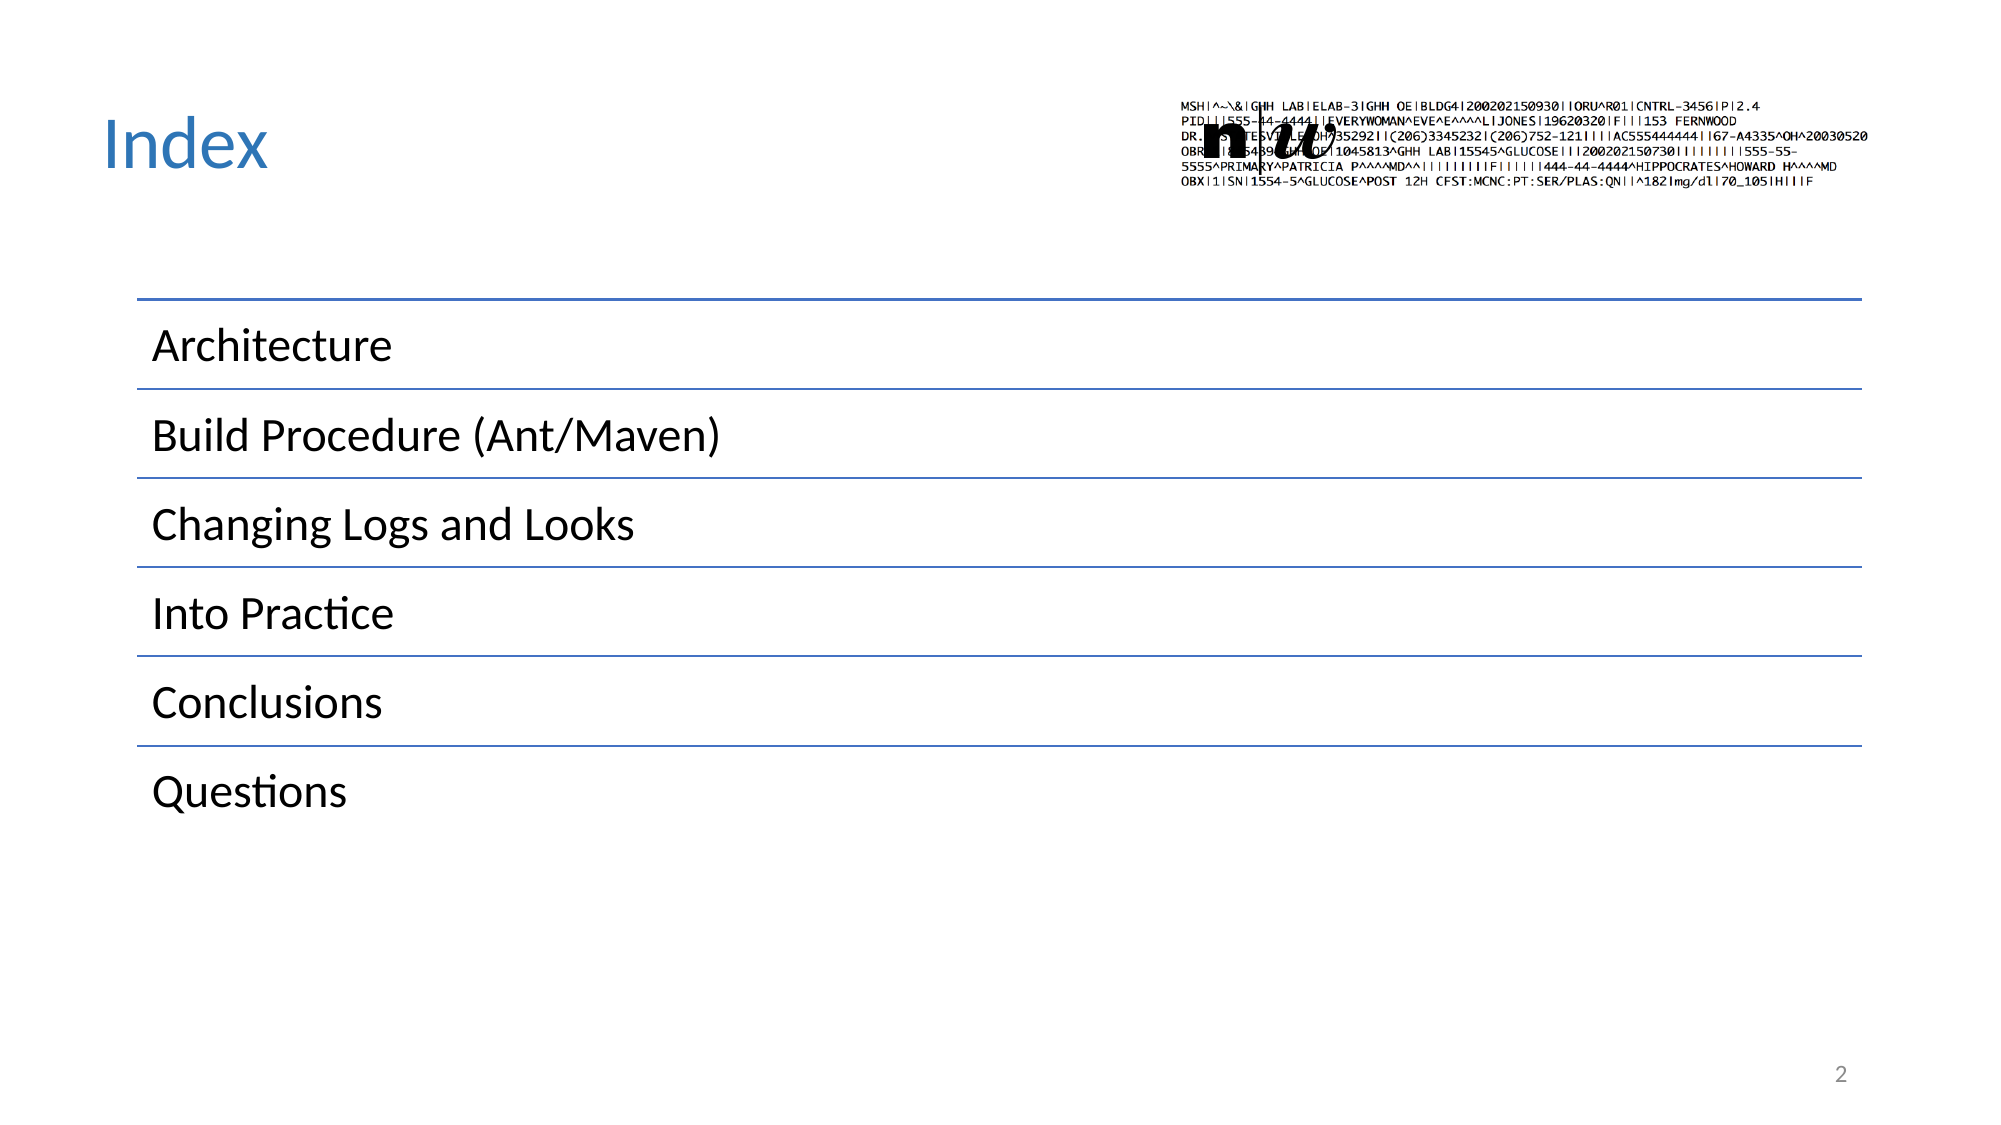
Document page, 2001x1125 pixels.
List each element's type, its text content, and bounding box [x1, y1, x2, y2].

text_box Index [86, 92, 653, 196]
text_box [1171, 92, 1888, 196]
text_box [137, 299, 1863, 835]
slide_number 2 [1412, 1042, 1863, 1103]
